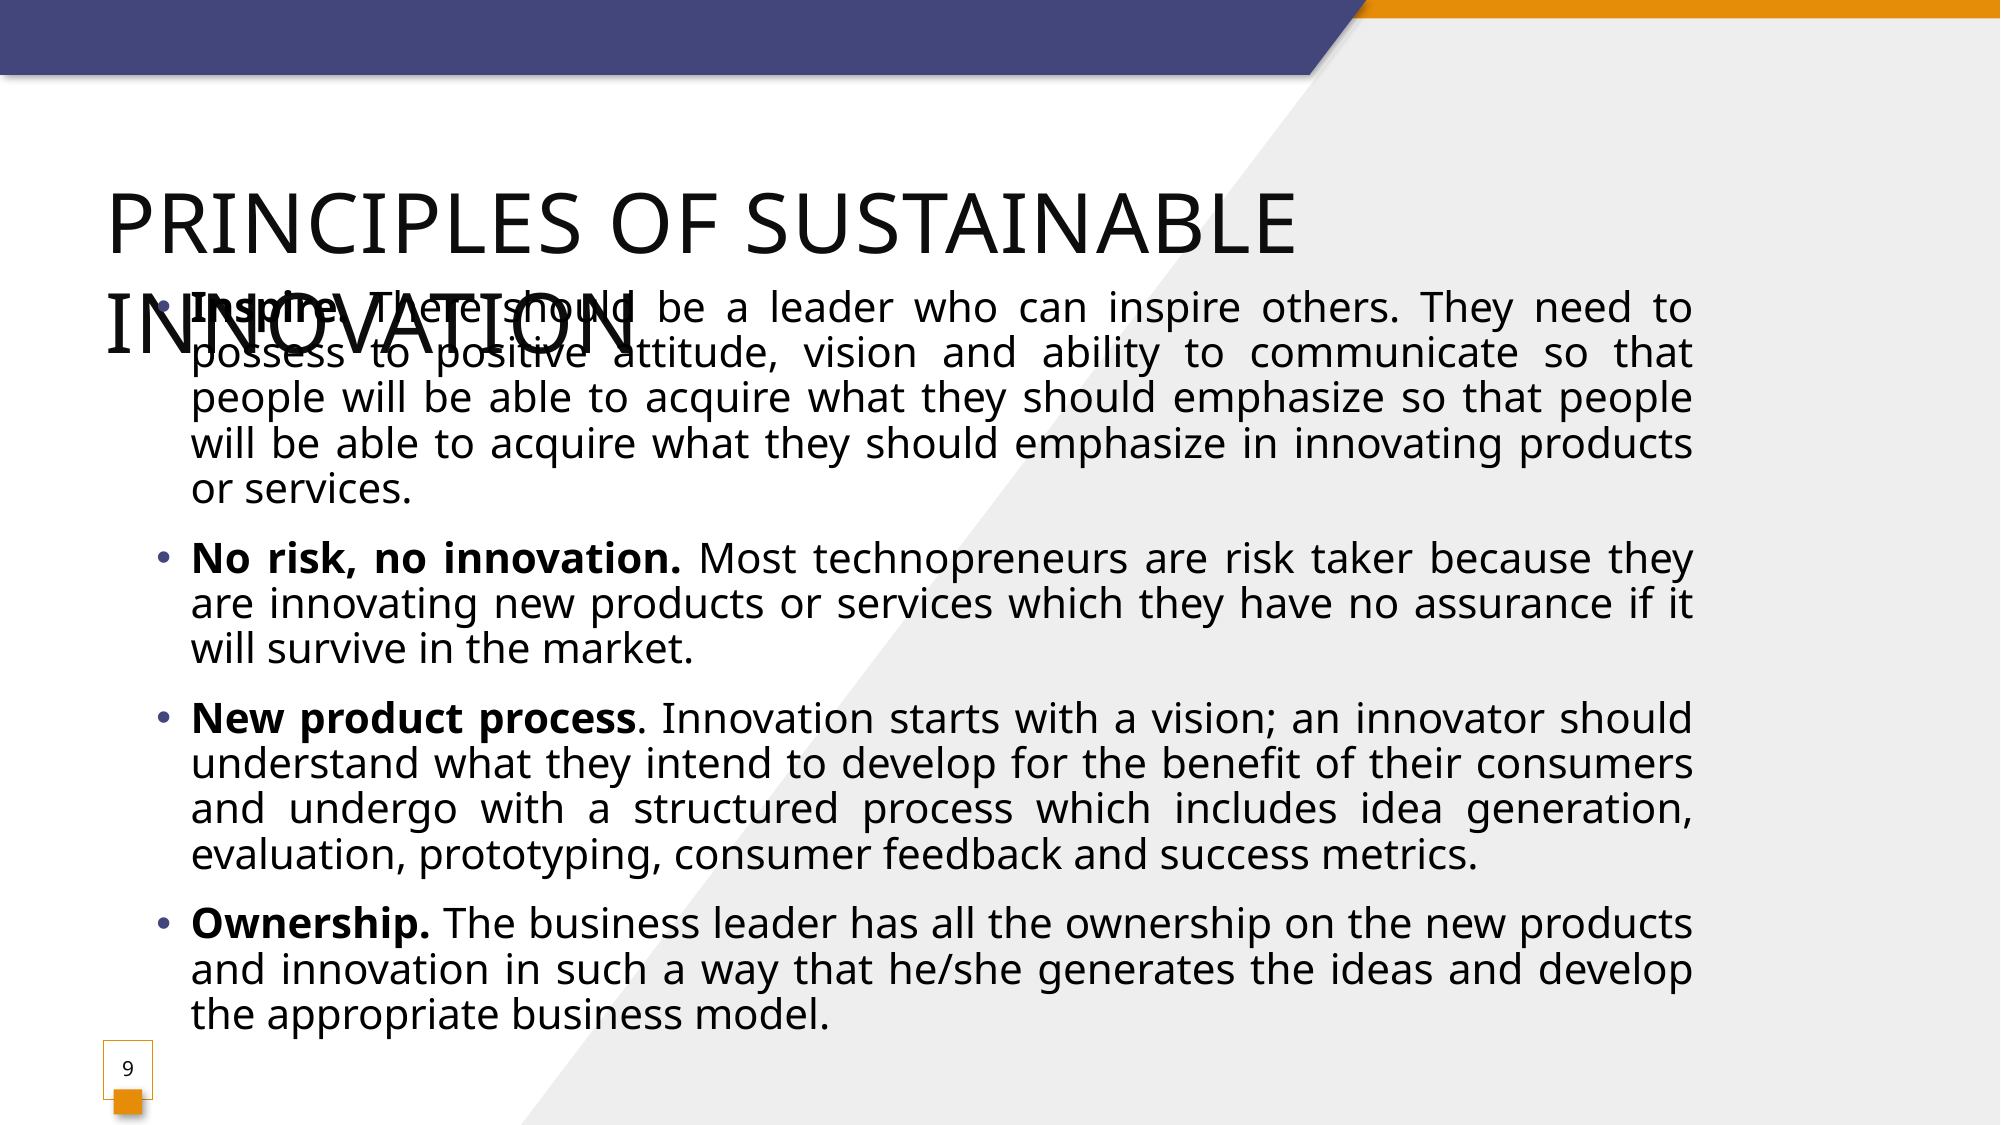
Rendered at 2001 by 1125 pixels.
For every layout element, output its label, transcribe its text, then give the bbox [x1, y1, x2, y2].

title Principles of sustainable innovation [90, 162, 1863, 279]
text_box Inspire. There should be a leader who can inspire others. They need to possess to positive attitude, vision and ability to communicate so that people will be able to acquire what they should emphasize so that people will be able to acquire what they should emphasize in innovating products or services. No risk, no innovation. Most technopreneurs are risk taker because they are innovating new products or services which they have no assurance if it will survive in the market. New product process. Innovation starts with a vision; an innovator should understand what they intend to develop for the benefit of their consumers and undergo with a structured process which includes idea generation, evaluation, prototyping, consumer feedback and success metrics. Ownership. The business leader has all the ownership on the new products and innovation in such a way that he/she generates the ideas and develop the appropriate business model. [141, 278, 1709, 1059]
text_box [113, 1089, 143, 1115]
slide_number 9 [103, 1040, 153, 1100]
